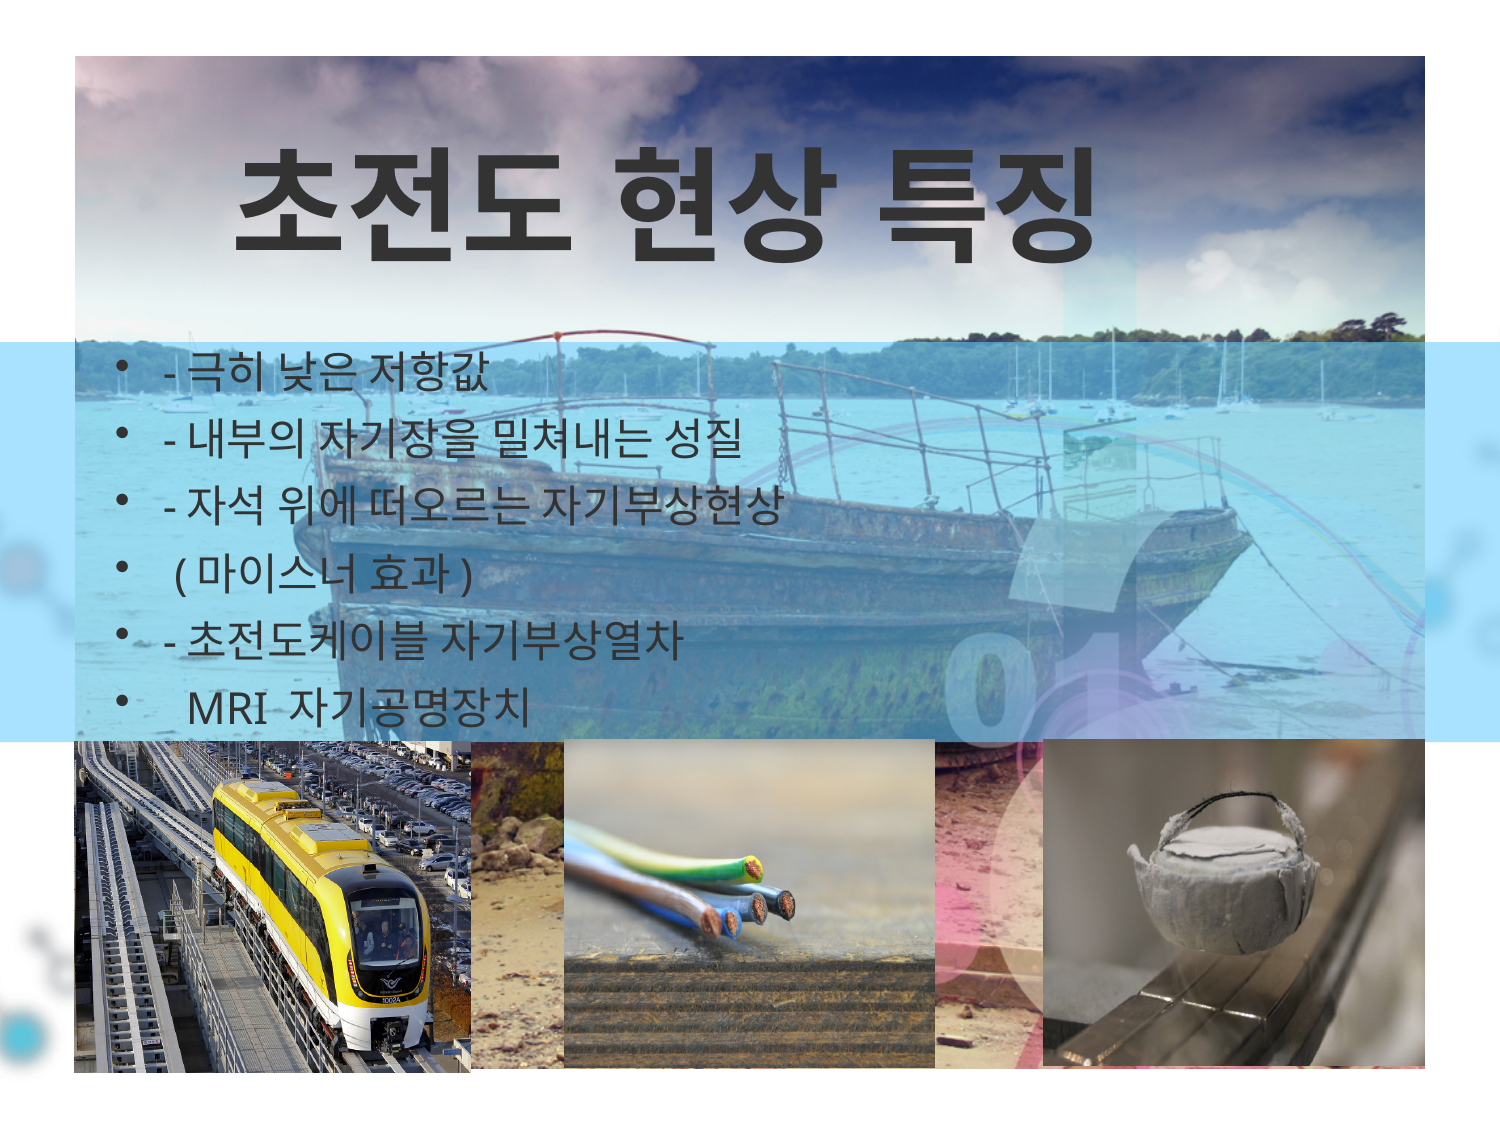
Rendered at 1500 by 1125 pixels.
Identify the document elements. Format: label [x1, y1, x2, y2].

text_box [0, 342, 74, 743]
text_box [1425, 342, 1500, 743]
picture [0, 0, 1500, 1125]
